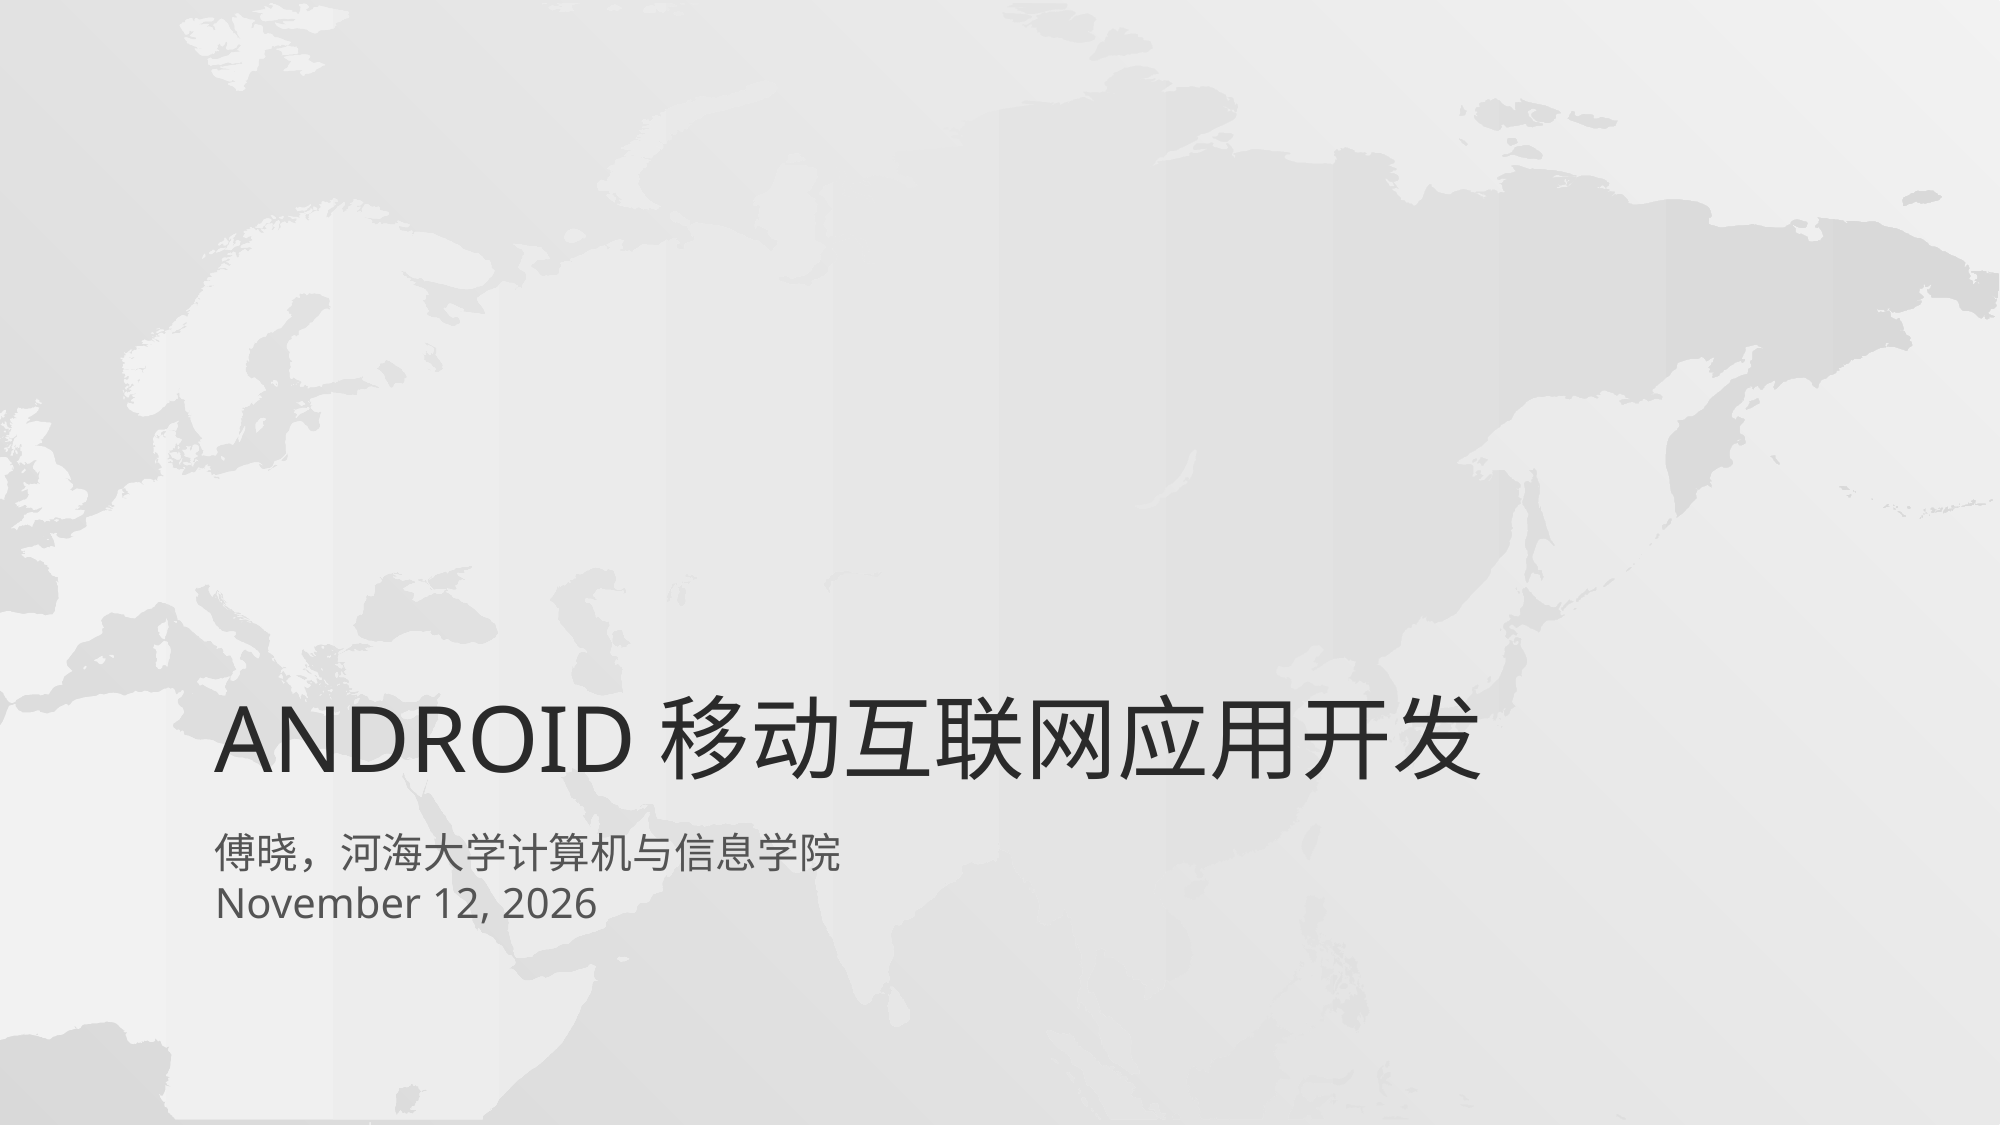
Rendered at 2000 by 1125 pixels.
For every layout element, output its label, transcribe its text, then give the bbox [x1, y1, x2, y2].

title Android移动互联网应用开发 [199, 299, 1800, 800]
subtitle 傅晓，河海大学计算机与信息学院 2018年10月 [199, 825, 1488, 1013]
